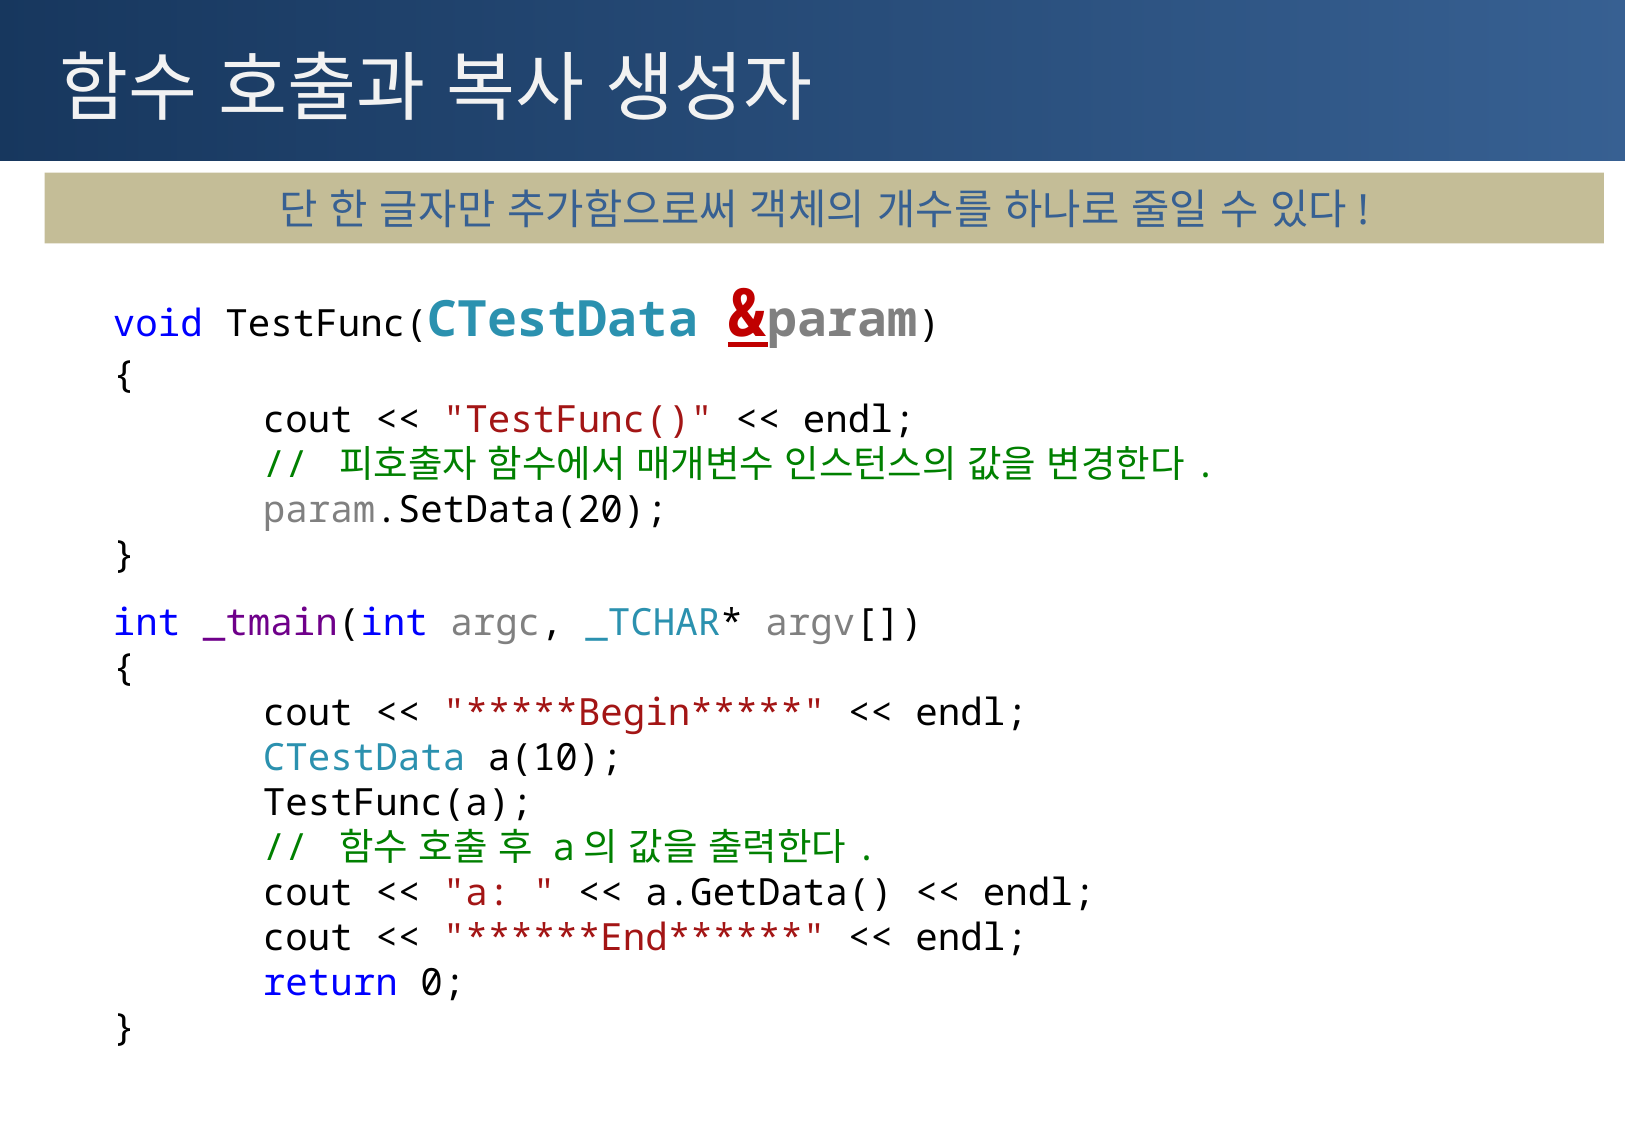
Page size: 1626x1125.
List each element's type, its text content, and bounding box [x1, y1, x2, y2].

title 함수 호출과 복사 생성자 [44, 19, 1604, 149]
text_box void TestFunc(CTestData &param) { cout << "TestFunc()" << endl; // 피호출자 함수에서 매개변수 인스턴스의 값을 변경한다. param.SetData(20); } int _tmain(int argc, _TCHAR* argv[]) { cout << "*****Begin*****" << endl; CTestData a(10); TestFunc(a); // 함수 호출 후 a의 값을 출력한다. cout << "a: " << a.GetData() << endl; cout << "******End******" << endl; return 0; } [97, 262, 1233, 1056]
list 단 한 글자만 추가함으로써 객체의 개수를 하나로 줄일 수 있다! [44, 172, 1604, 244]
